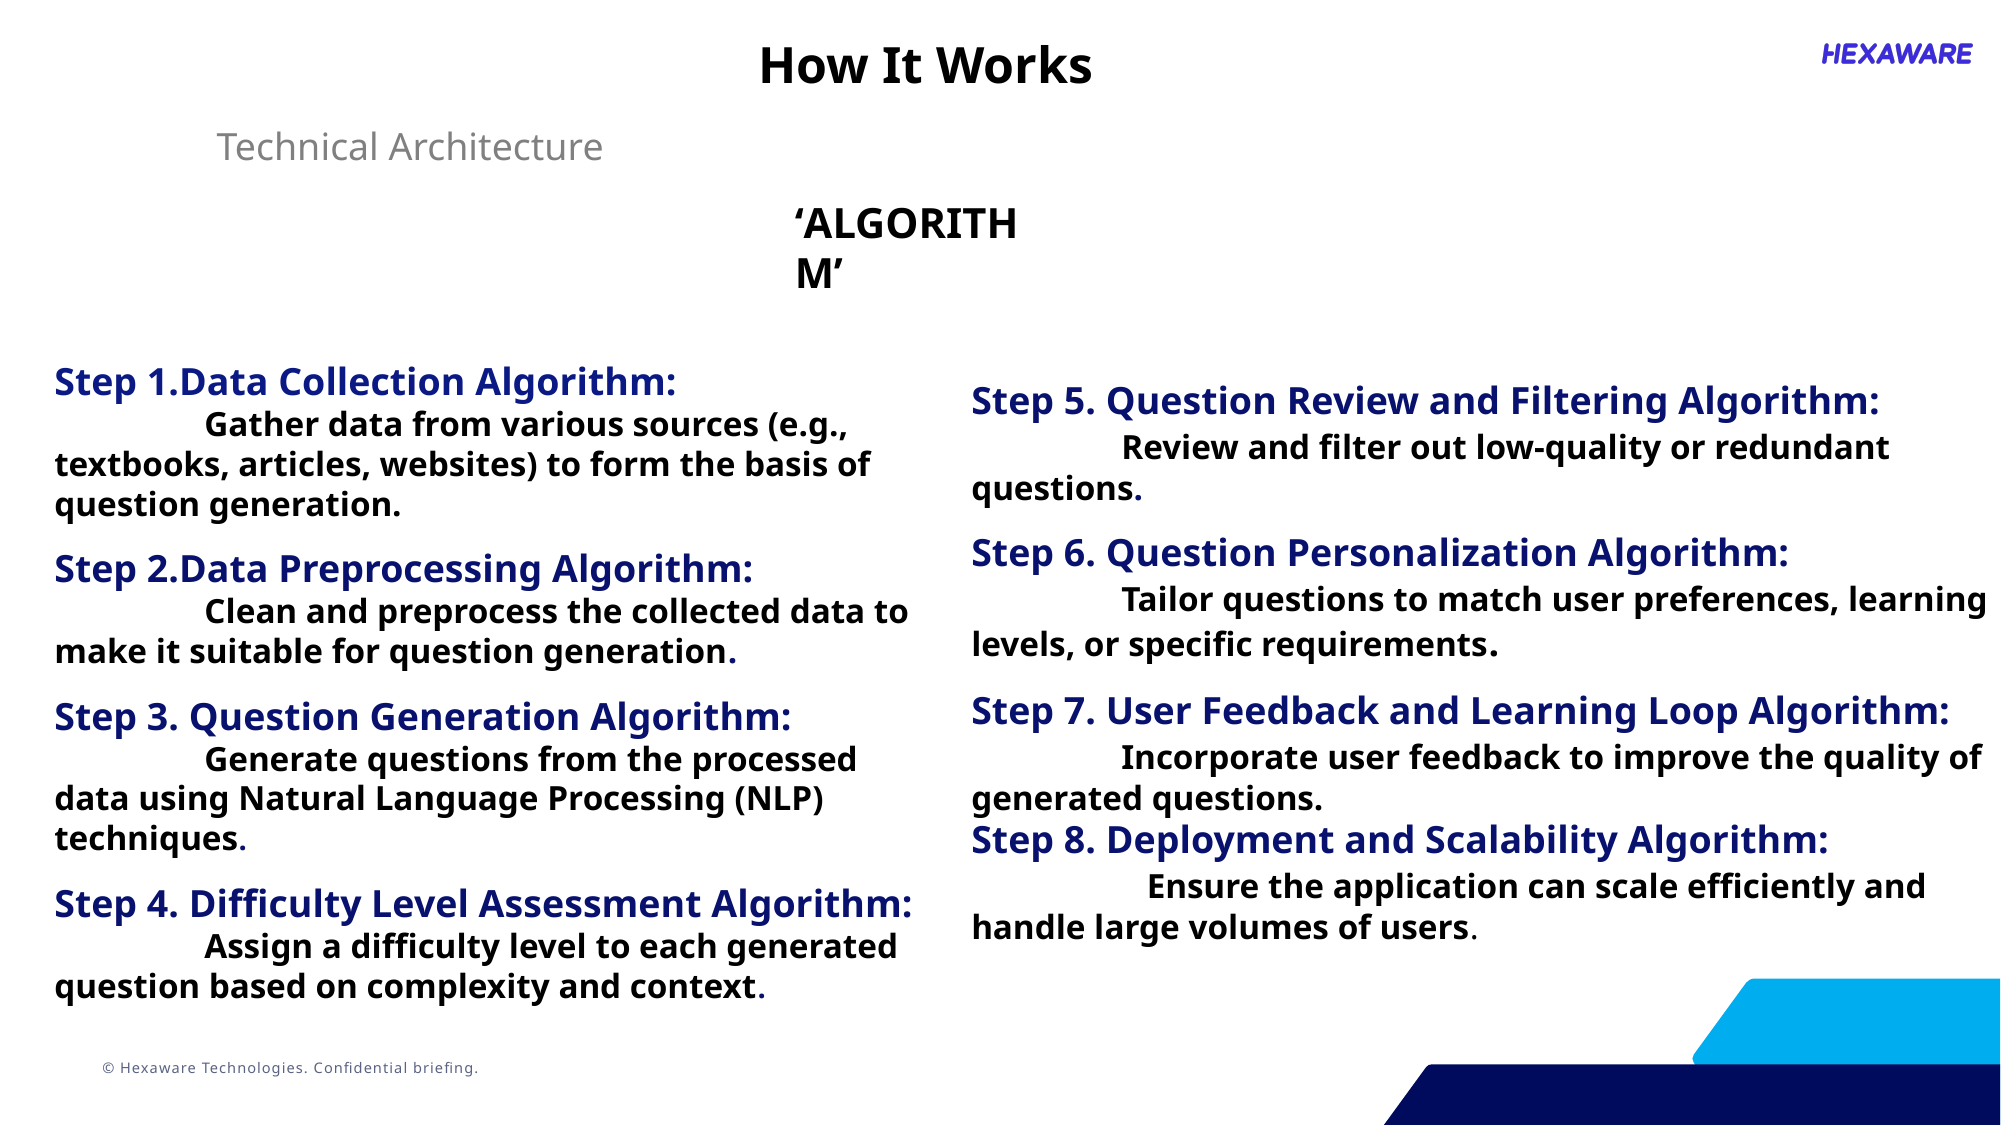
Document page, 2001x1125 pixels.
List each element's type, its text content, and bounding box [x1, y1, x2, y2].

list How It Works [216, 34, 1635, 95]
picture [1822, 43, 1973, 64]
text_box ‘ALGORITHM’ [794, 196, 1057, 297]
text_box Step 1.Data Collection Algorithm: Gather data from various sources (e.g., textbooks, articles, websites) to form the basis of question generation. Step 2.Data Preprocessing Algorithm: Clean and preprocess the collected data to make it suitable for question generation. Step 3. Question Generation Algorithm: Generate questions from the processed data using Natural Language Processing (NLP) techniques. Step 4. Difficulty Level Assessment Algorithm: Assign a difficulty level to each generated question based on complexity and context. [54, 335, 926, 1005]
text_box Step 5. Question Review and Filtering Algorithm: Review and filter out low-quality or redundant questions. Step 6. Question Personalization Algorithm: Tailor questions to match user preferences, learning levels, or specific requirements. Step 7. User Feedback and Learning Loop Algorithm: Incorporate user feedback to improve the quality of generated questions. Step 8. Deployment and Scalability Algorithm: Ensure the application can scale efficiently and handle large volumes of users. [956, 346, 2000, 954]
text_box Technical Architecture [216, 123, 1662, 169]
